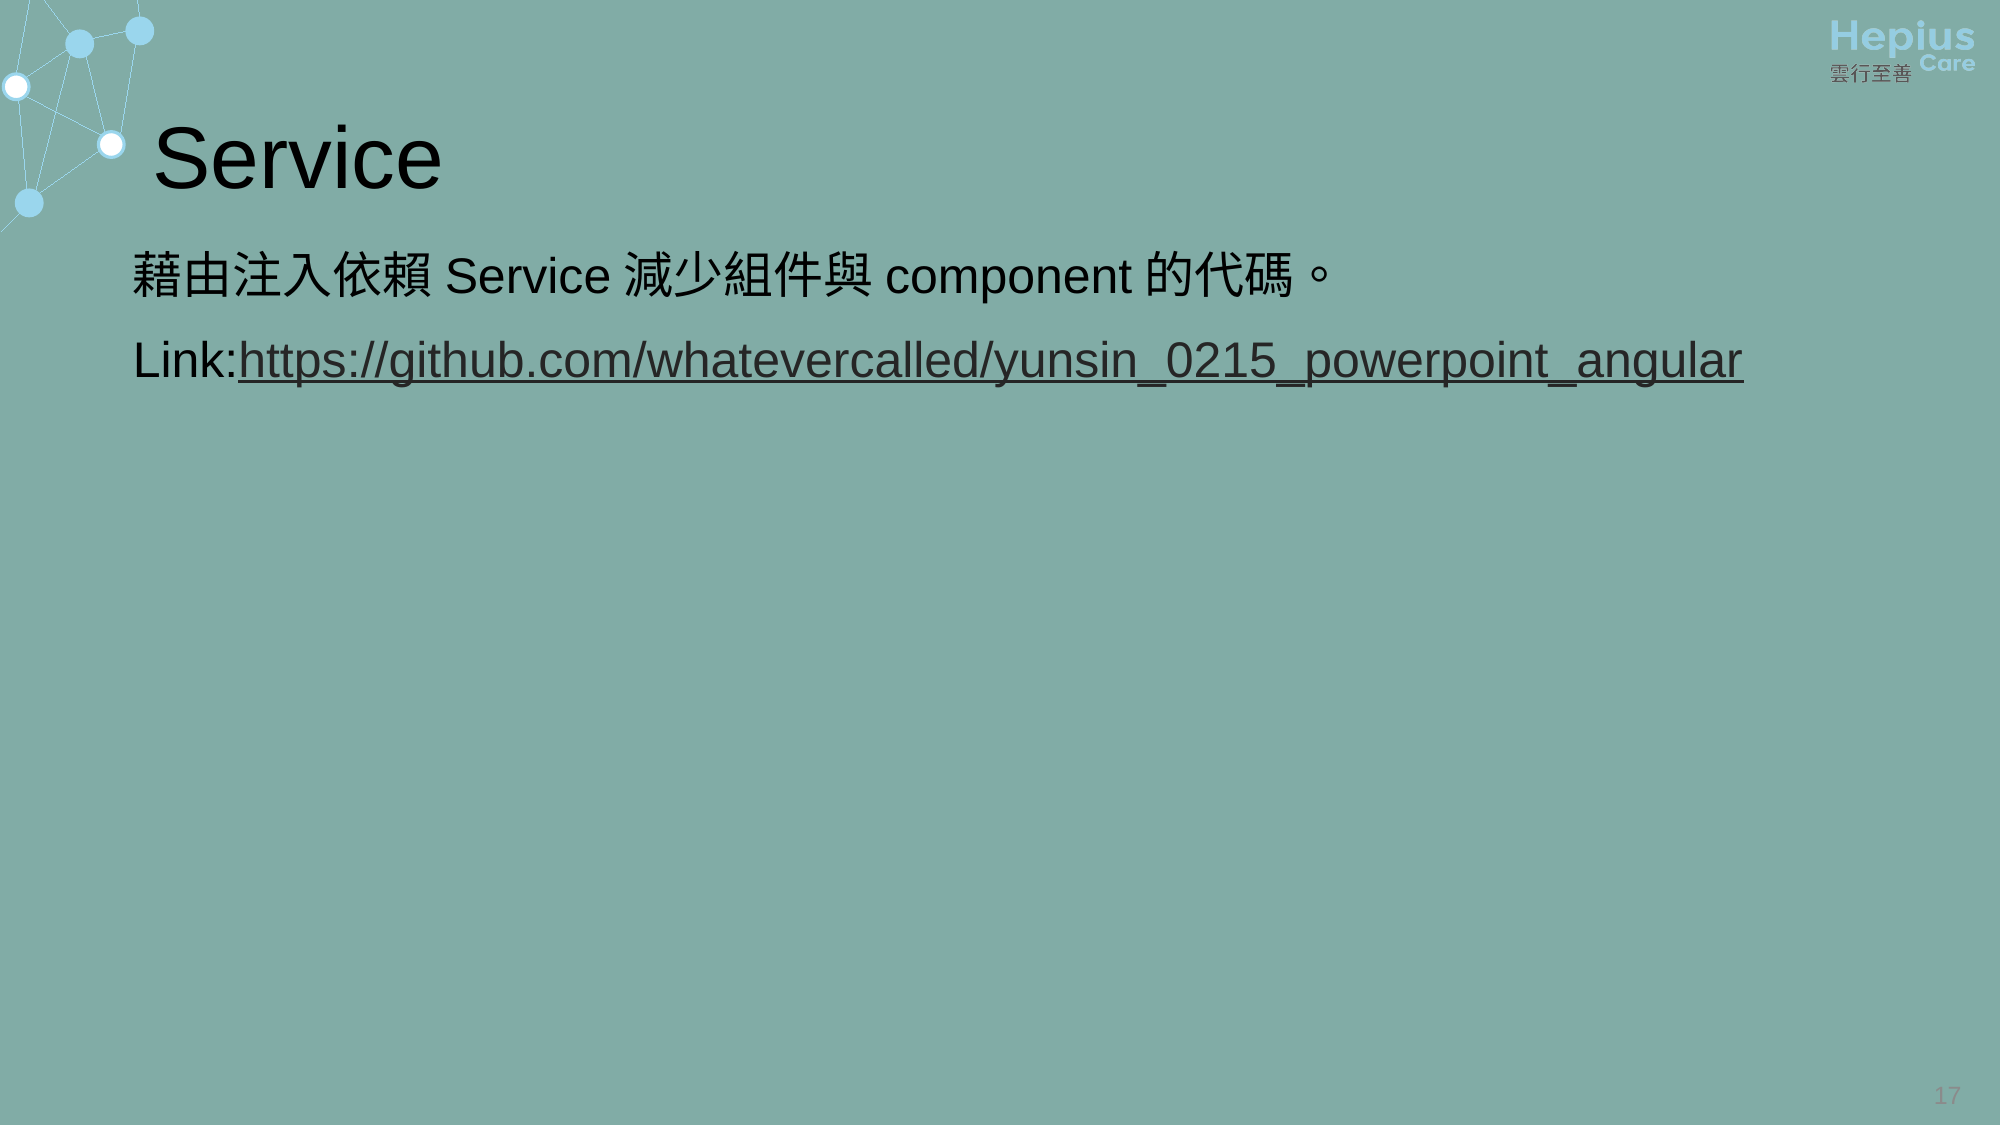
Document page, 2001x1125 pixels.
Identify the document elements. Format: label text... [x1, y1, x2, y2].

title Service [137, 99, 1863, 221]
slide_number 17 [1527, 1065, 1977, 1125]
picture [1828, 0, 1977, 104]
text_box 藉由注入依賴Service減少組件與component的代碼。 Link:https://github.com/whatevercalled/yunsin_0215_powerpoint_angular [118, 236, 1860, 1004]
